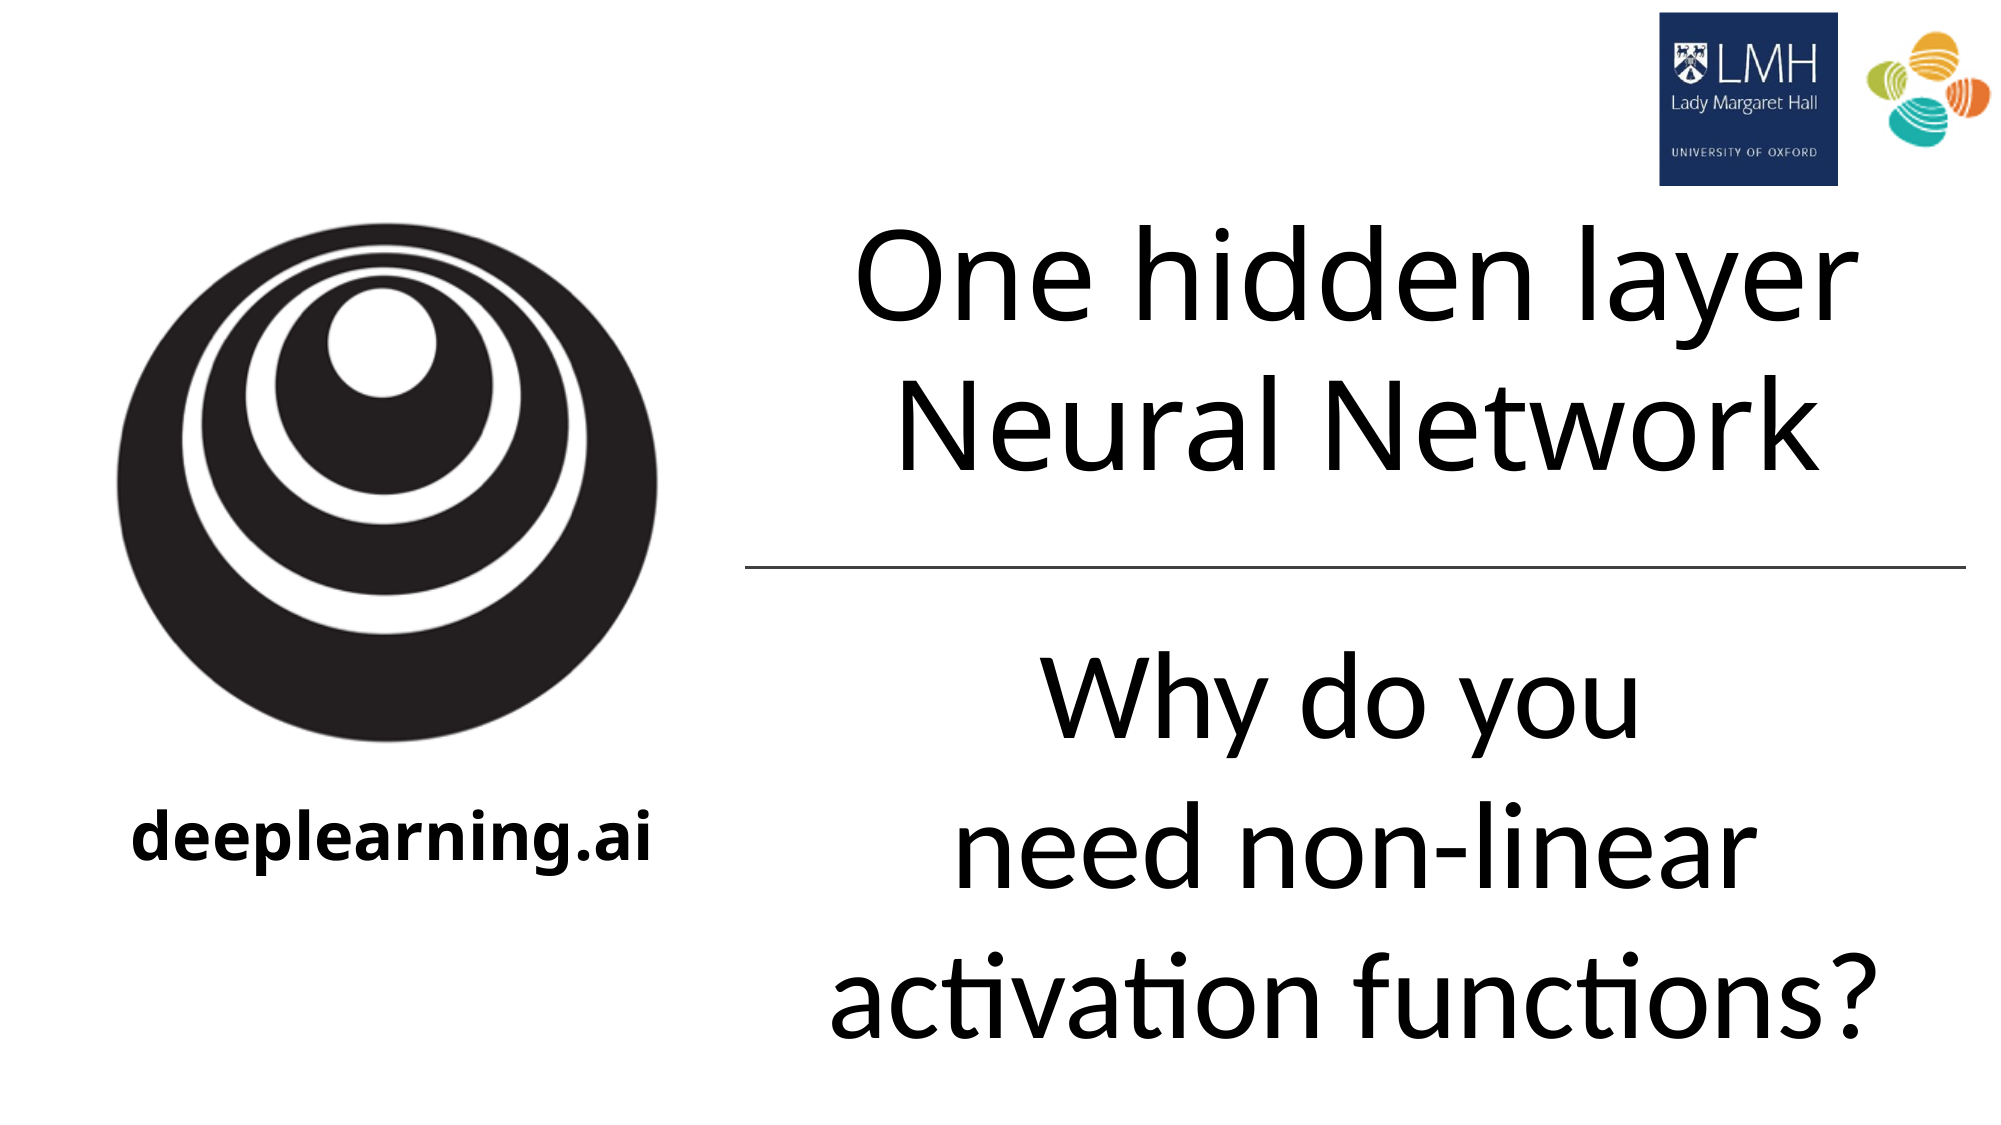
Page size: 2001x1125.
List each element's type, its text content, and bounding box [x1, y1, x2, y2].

text_box Why do you need non-linear activation functions? [813, 605, 1900, 1125]
picture [1654, 5, 1995, 189]
picture [77, 186, 708, 797]
text_box One hidden layer Neural Network [759, 188, 1954, 503]
